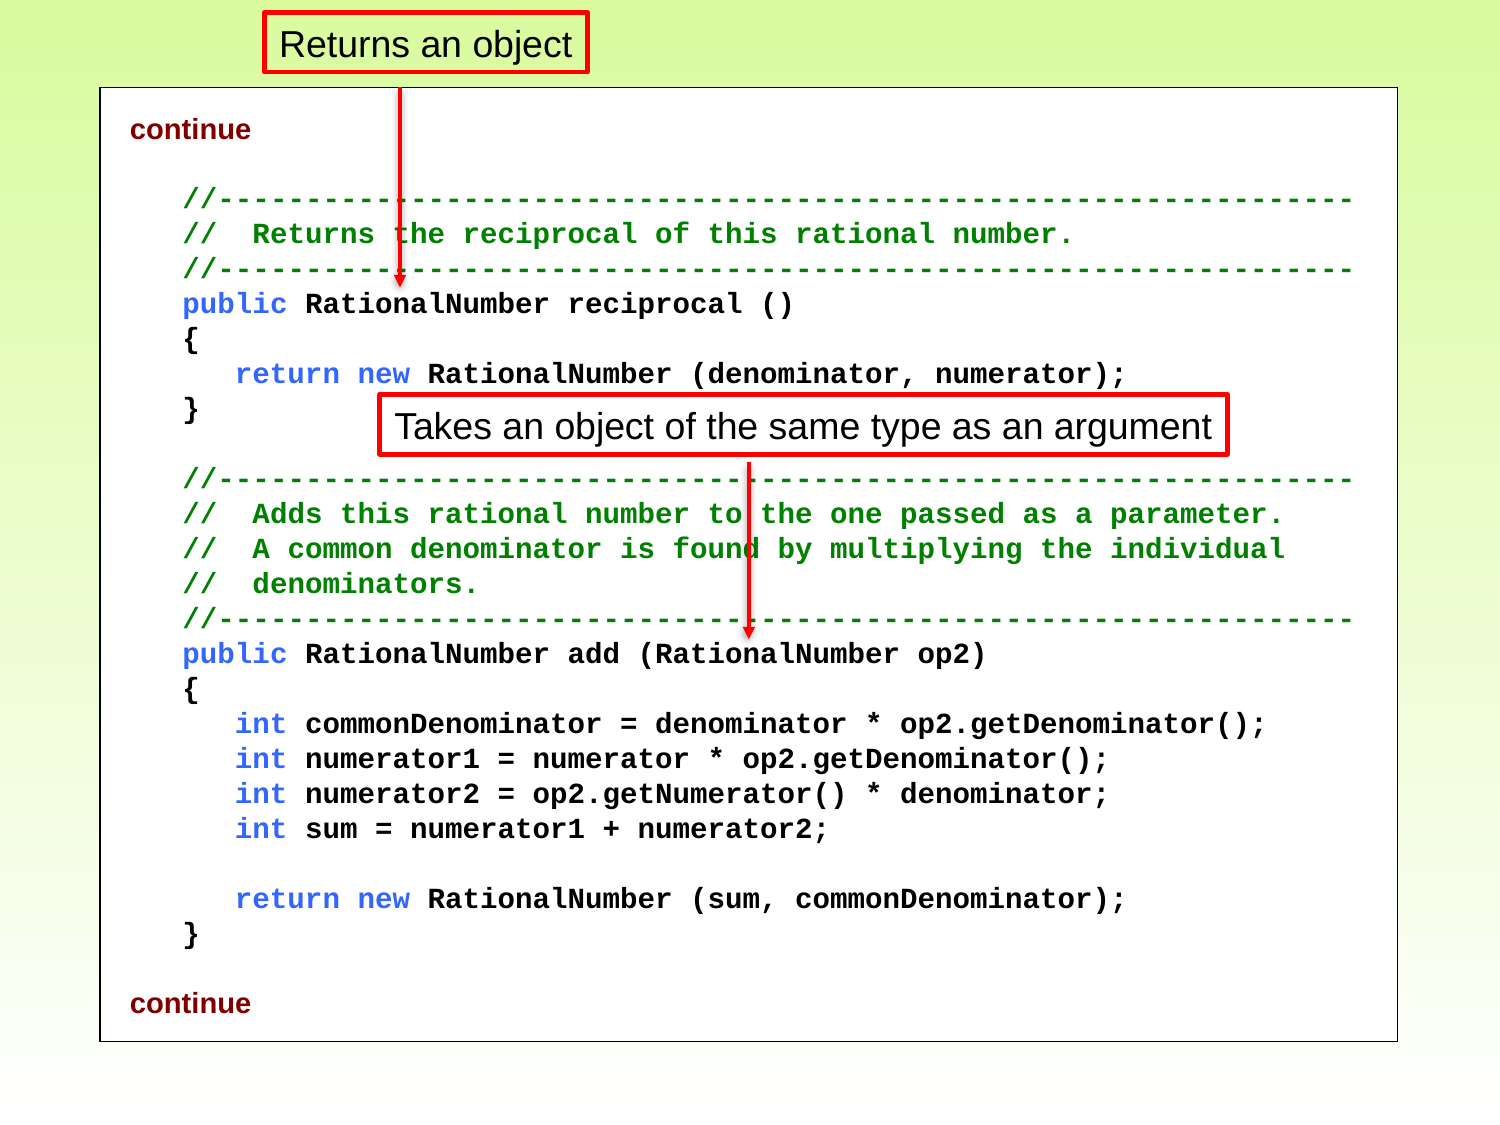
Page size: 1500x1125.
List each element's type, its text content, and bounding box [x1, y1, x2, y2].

text_box Takes an object of the same type as an argument [379, 394, 1228, 455]
text_box continue //----------------------------------------------------------------- // Returns the reciprocal of this rational number. //----------------------------------------------------------------- public RationalNumber reciprocal () { return new RationalNumber (denominator, numerator); } //----------------------------------------------------------------- // Adds this rational number to the one passed as a parameter. // A common denominator is found by multiplying the individual // denominators. //----------------------------------------------------------------- public RationalNumber add (RationalNumber op2) { int commonDenominator = denominator * op2.getDenominator(); int numerator1 = numerator * op2.getDenominator(); int numerator2 = op2.getNumerator() * denominator; int sum = numerator1 + numerator2; return new RationalNumber (sum, commonDenominator); } continue [99, 87, 1398, 1042]
text_box Returns an object [264, 12, 588, 73]
